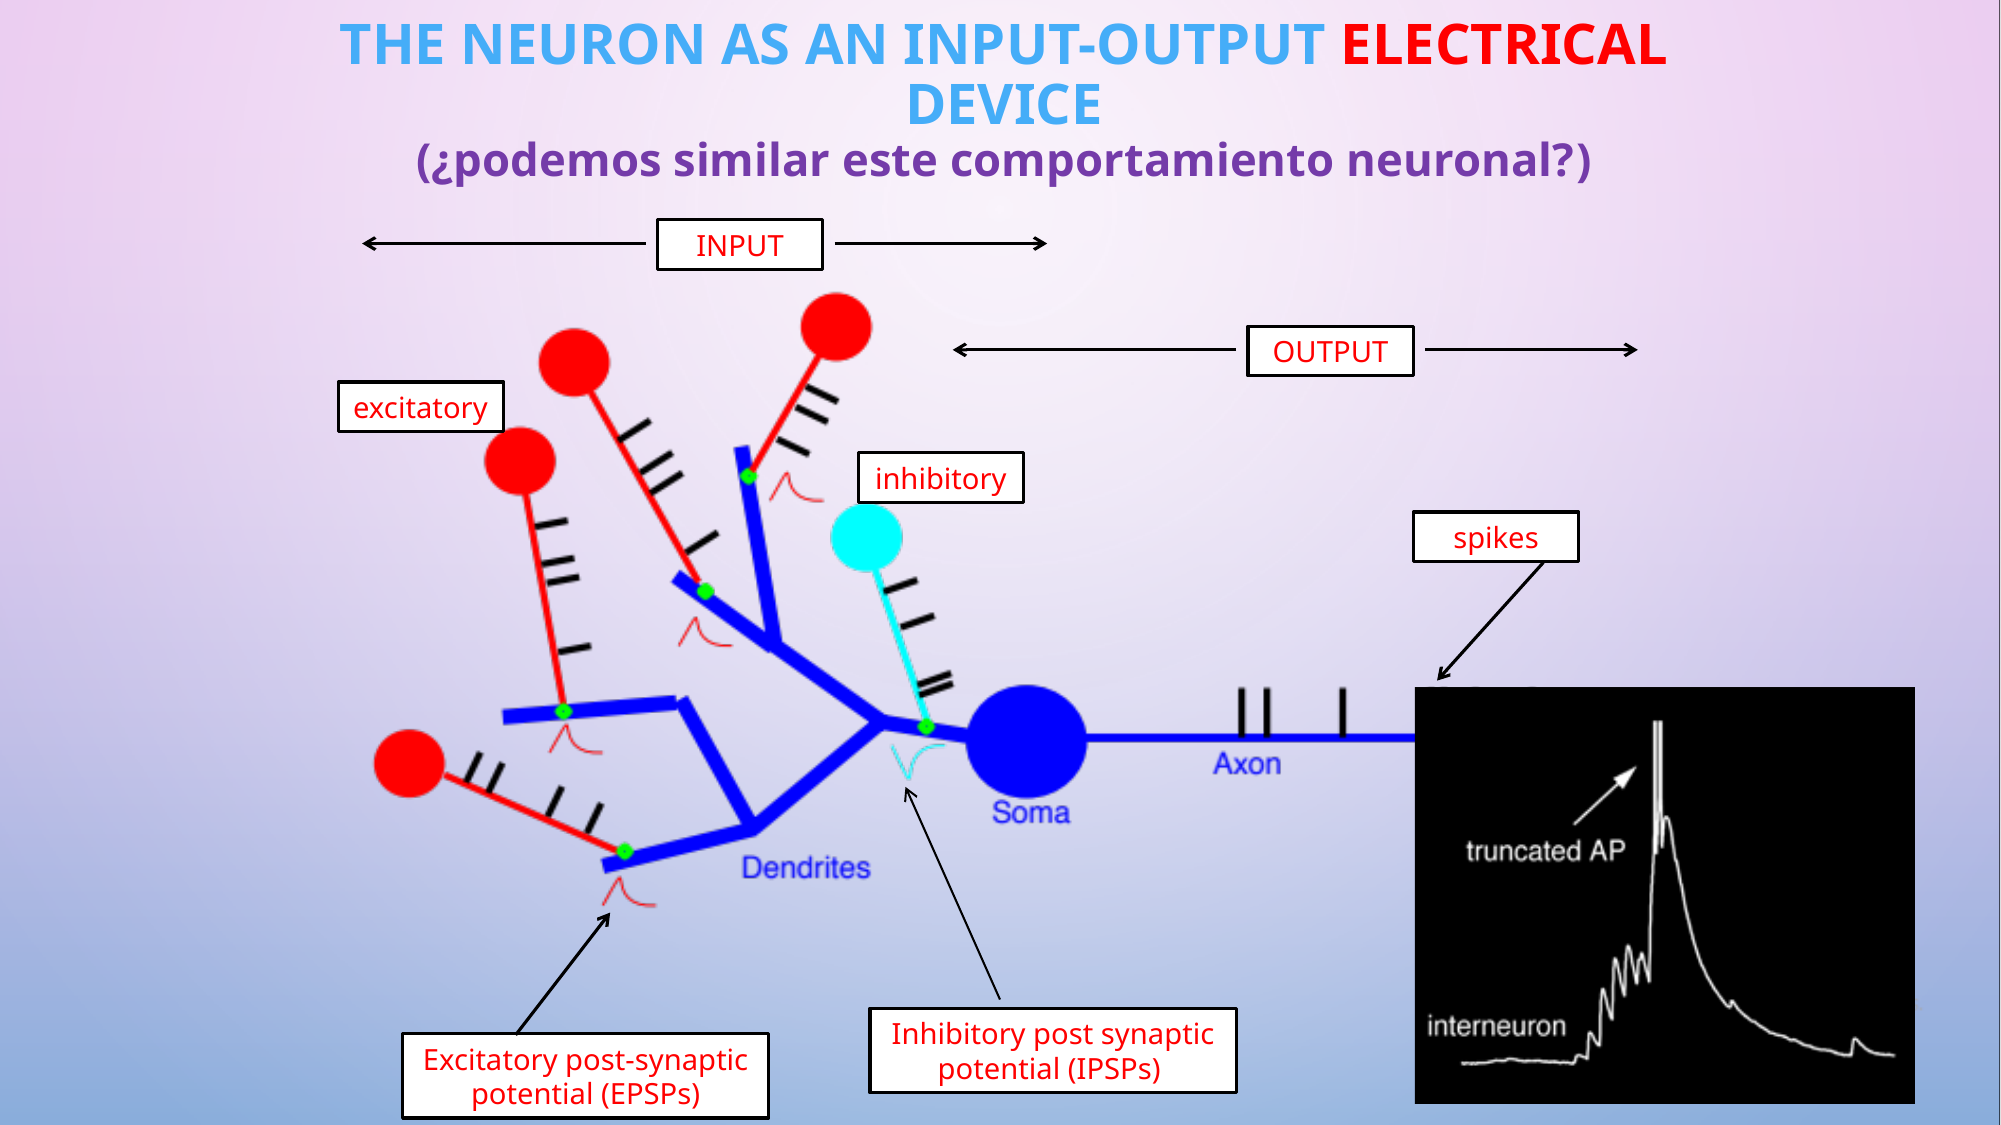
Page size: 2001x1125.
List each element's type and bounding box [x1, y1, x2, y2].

text_box [1412, 511, 1580, 682]
text_box [904, 786, 1001, 1000]
text_box [361, 219, 1048, 271]
text_box [952, 325, 1639, 378]
text_box [402, 912, 770, 1120]
picture [0, 0, 2000, 1125]
